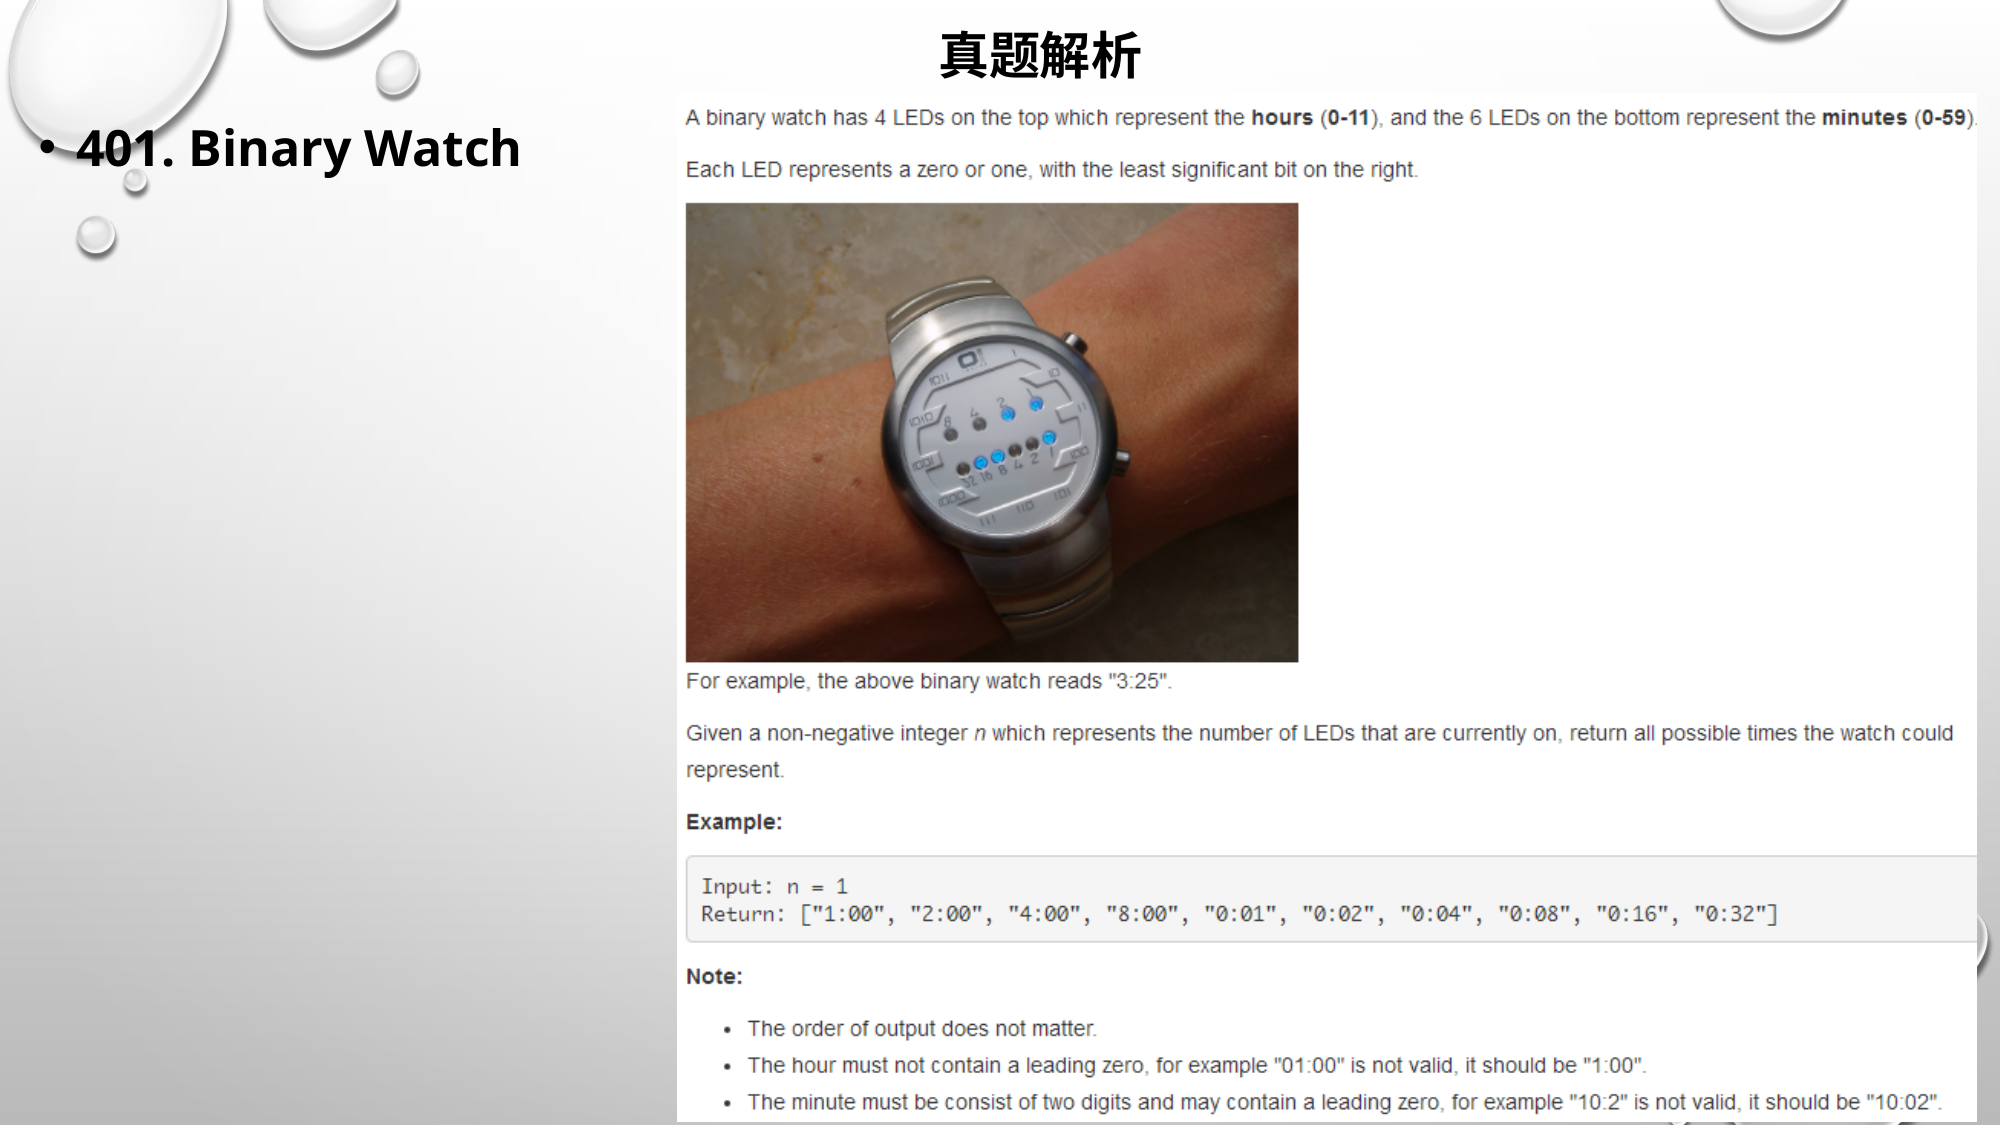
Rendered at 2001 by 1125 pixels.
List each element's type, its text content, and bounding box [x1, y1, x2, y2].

list 401. Binary Watch [23, 96, 673, 1029]
picture [0, 0, 2000, 1125]
title 真题解析 [710, 22, 1371, 91]
